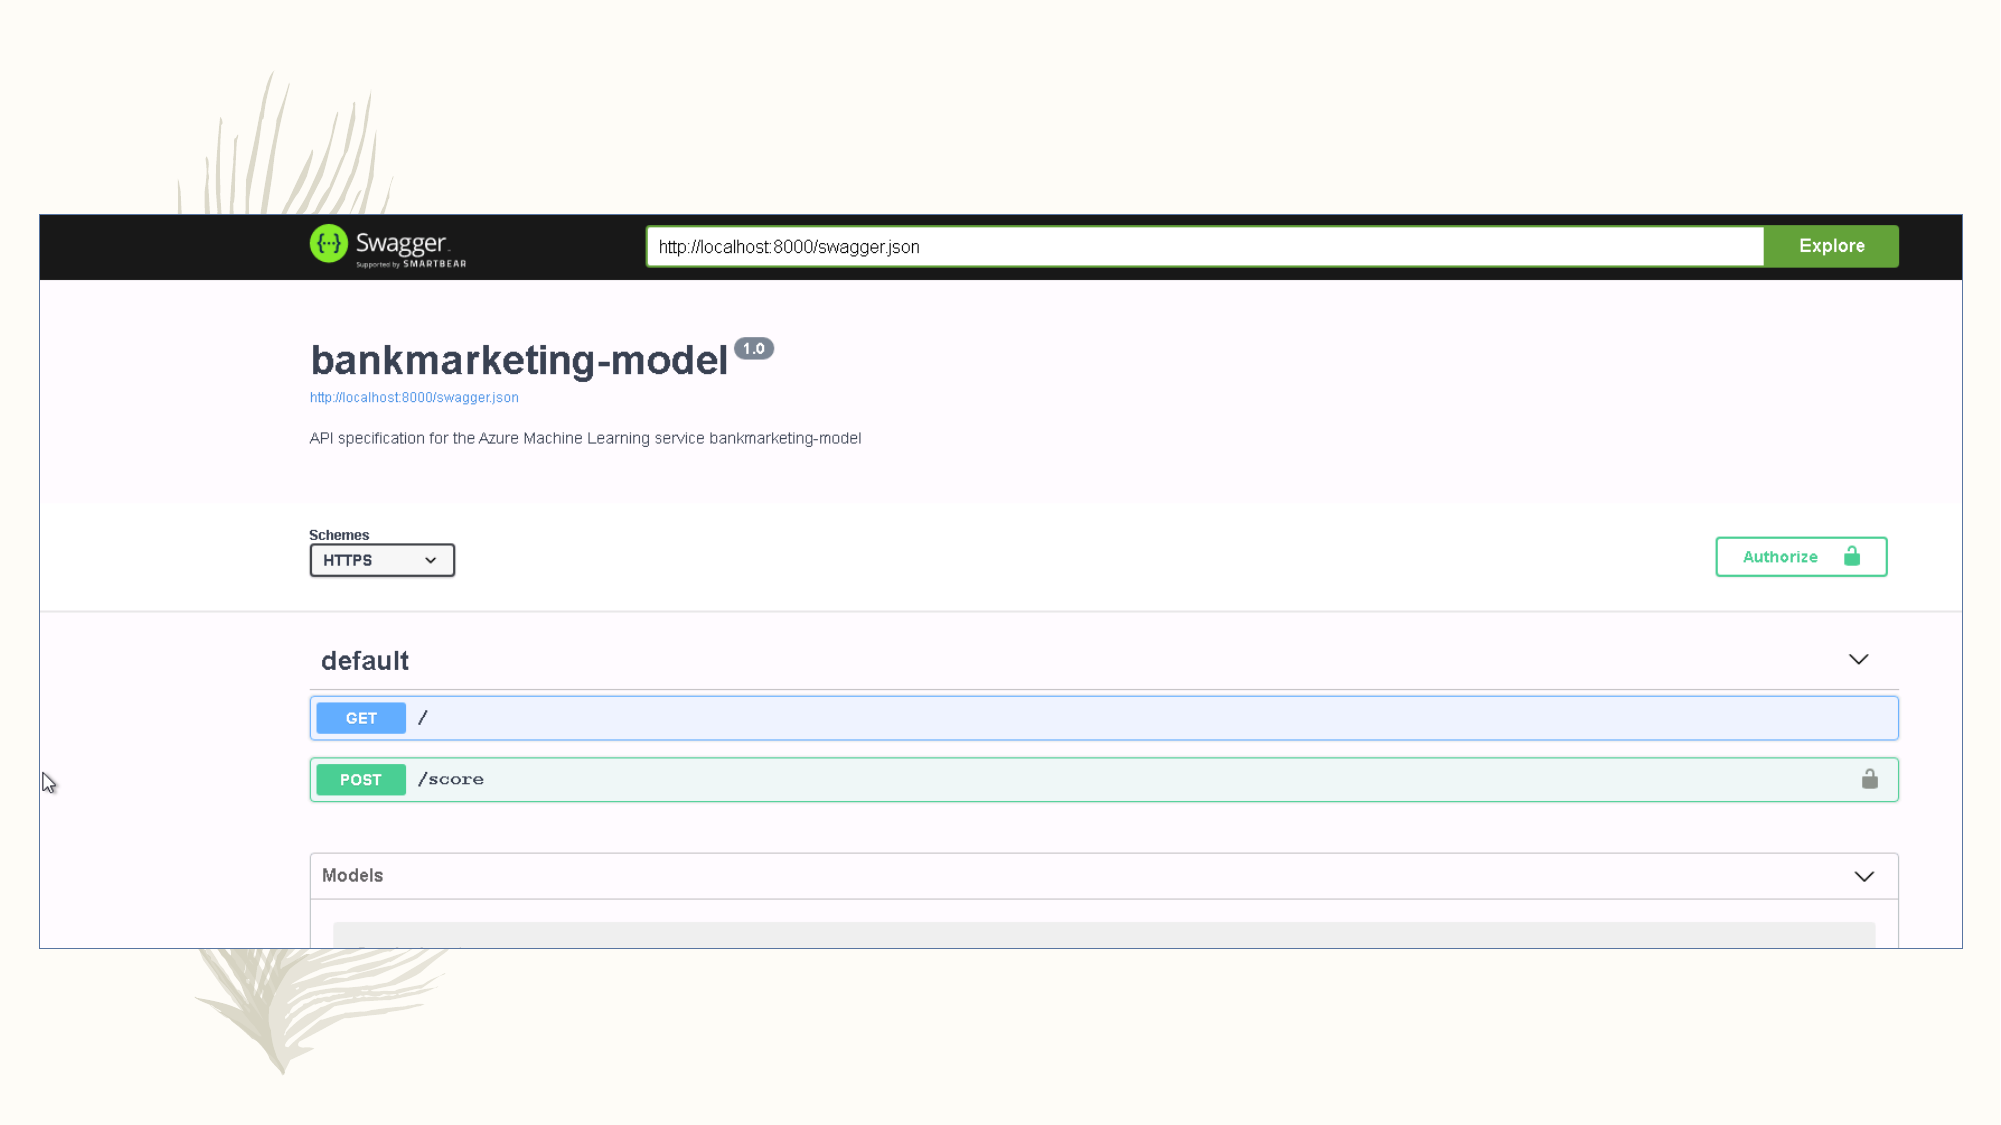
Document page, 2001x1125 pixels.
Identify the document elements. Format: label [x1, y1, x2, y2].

picture [39, 214, 1963, 949]
